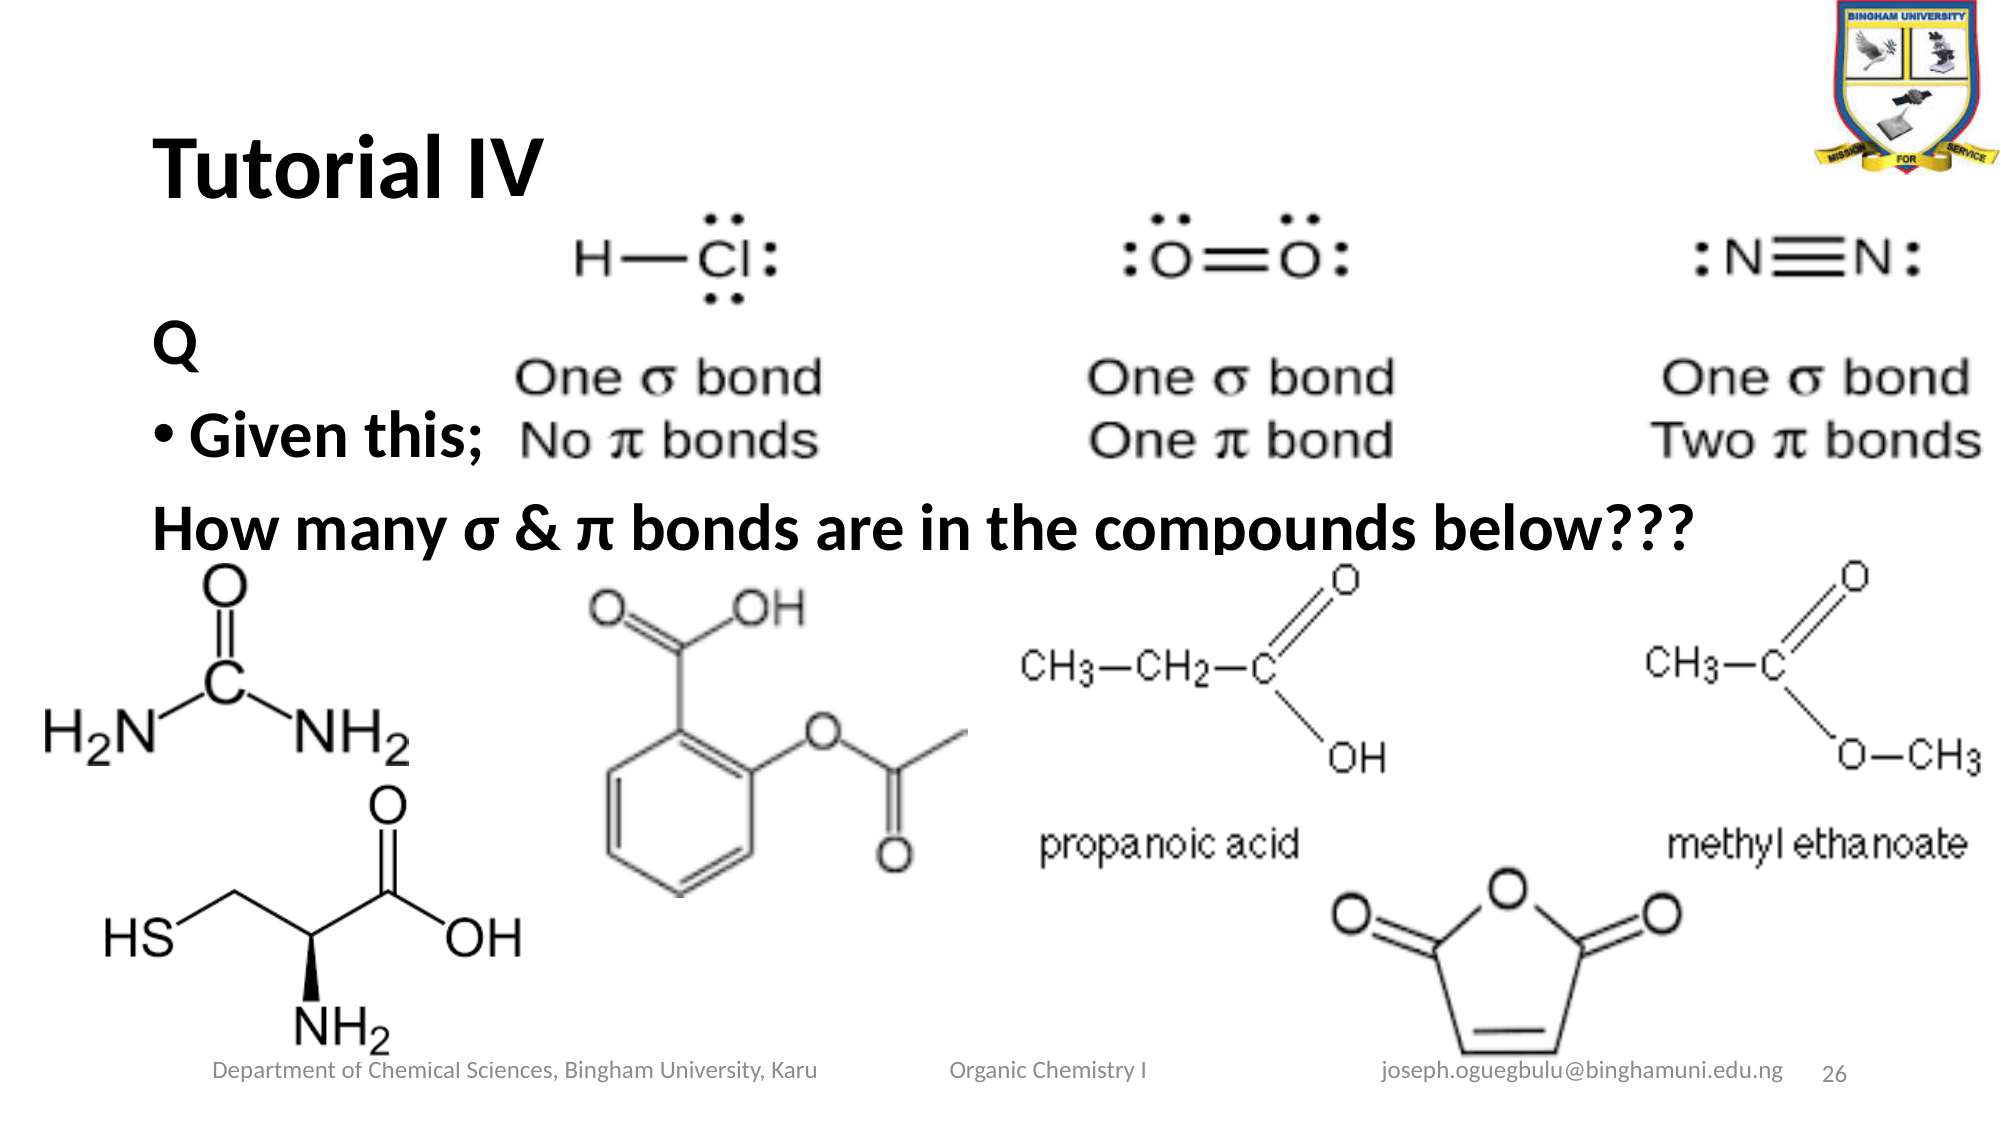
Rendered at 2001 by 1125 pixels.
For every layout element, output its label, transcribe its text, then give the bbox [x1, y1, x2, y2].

list Q Given this; How many σ & π bonds are in the compounds below??? [137, 299, 1863, 1014]
picture [45, 563, 409, 766]
picture [489, 196, 2000, 490]
footer Department of Chemical Sciences, Bingham University, Karu Organic Chemistry I joseph.oguegbulu@binghamuni.edu.ng [1604, 1035, 1863, 1103]
footer Department of Chemical Sciences, Bingham University, Karu Organic Chemistry I joseph.oguegbulu@binghamuni.edu.ng [137, 1035, 1407, 1103]
picture [1017, 555, 1994, 1125]
picture [95, 778, 530, 1062]
title Tutorial IV [137, 59, 1863, 278]
picture [1814, 0, 2000, 175]
picture [587, 584, 968, 898]
